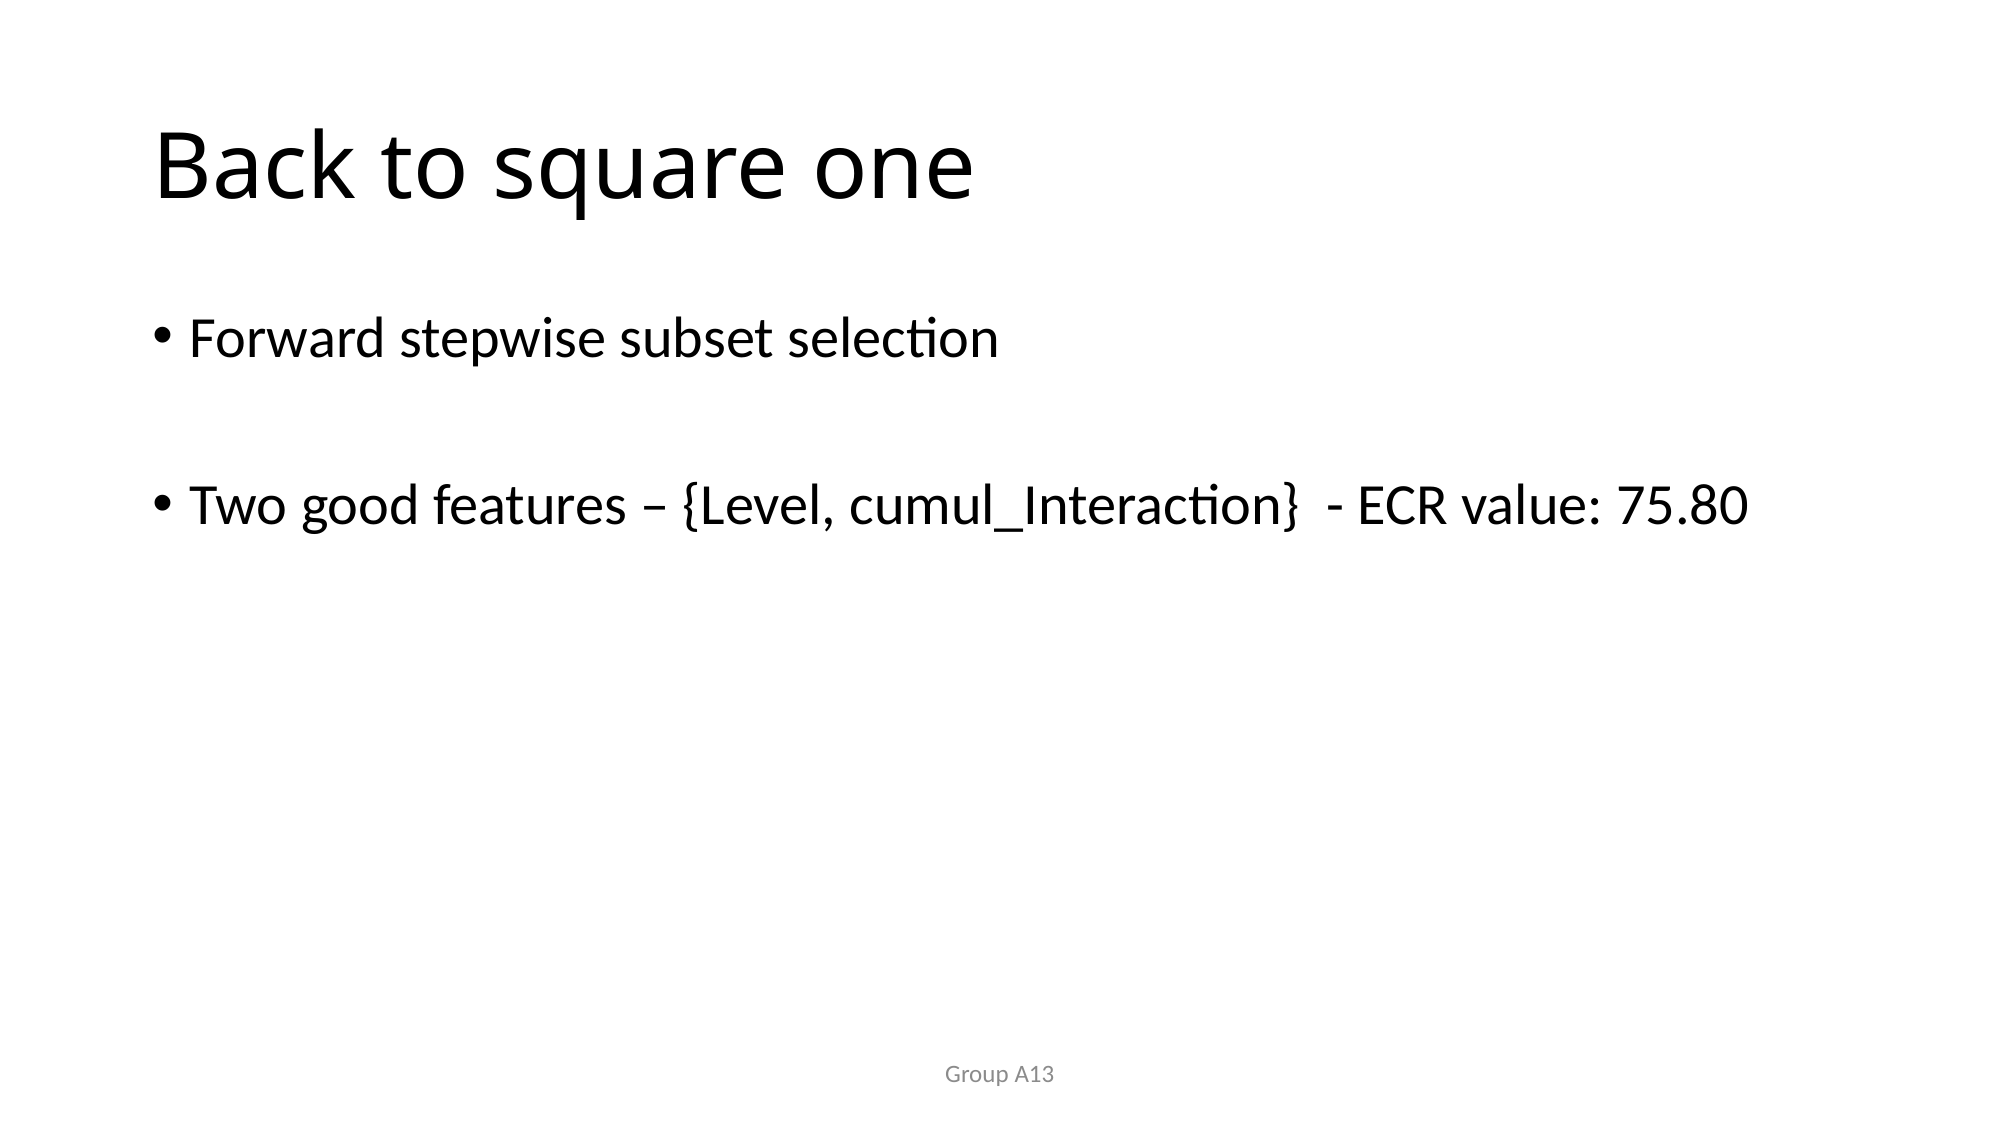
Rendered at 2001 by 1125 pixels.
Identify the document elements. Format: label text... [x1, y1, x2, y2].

title Back to square one [137, 59, 1863, 278]
list Forward stepwise subset selection Two good features – {Level, cumul_Interaction} - ECR value: 75.80 [137, 299, 1863, 1014]
footer Group A13 [662, 1042, 1338, 1103]
